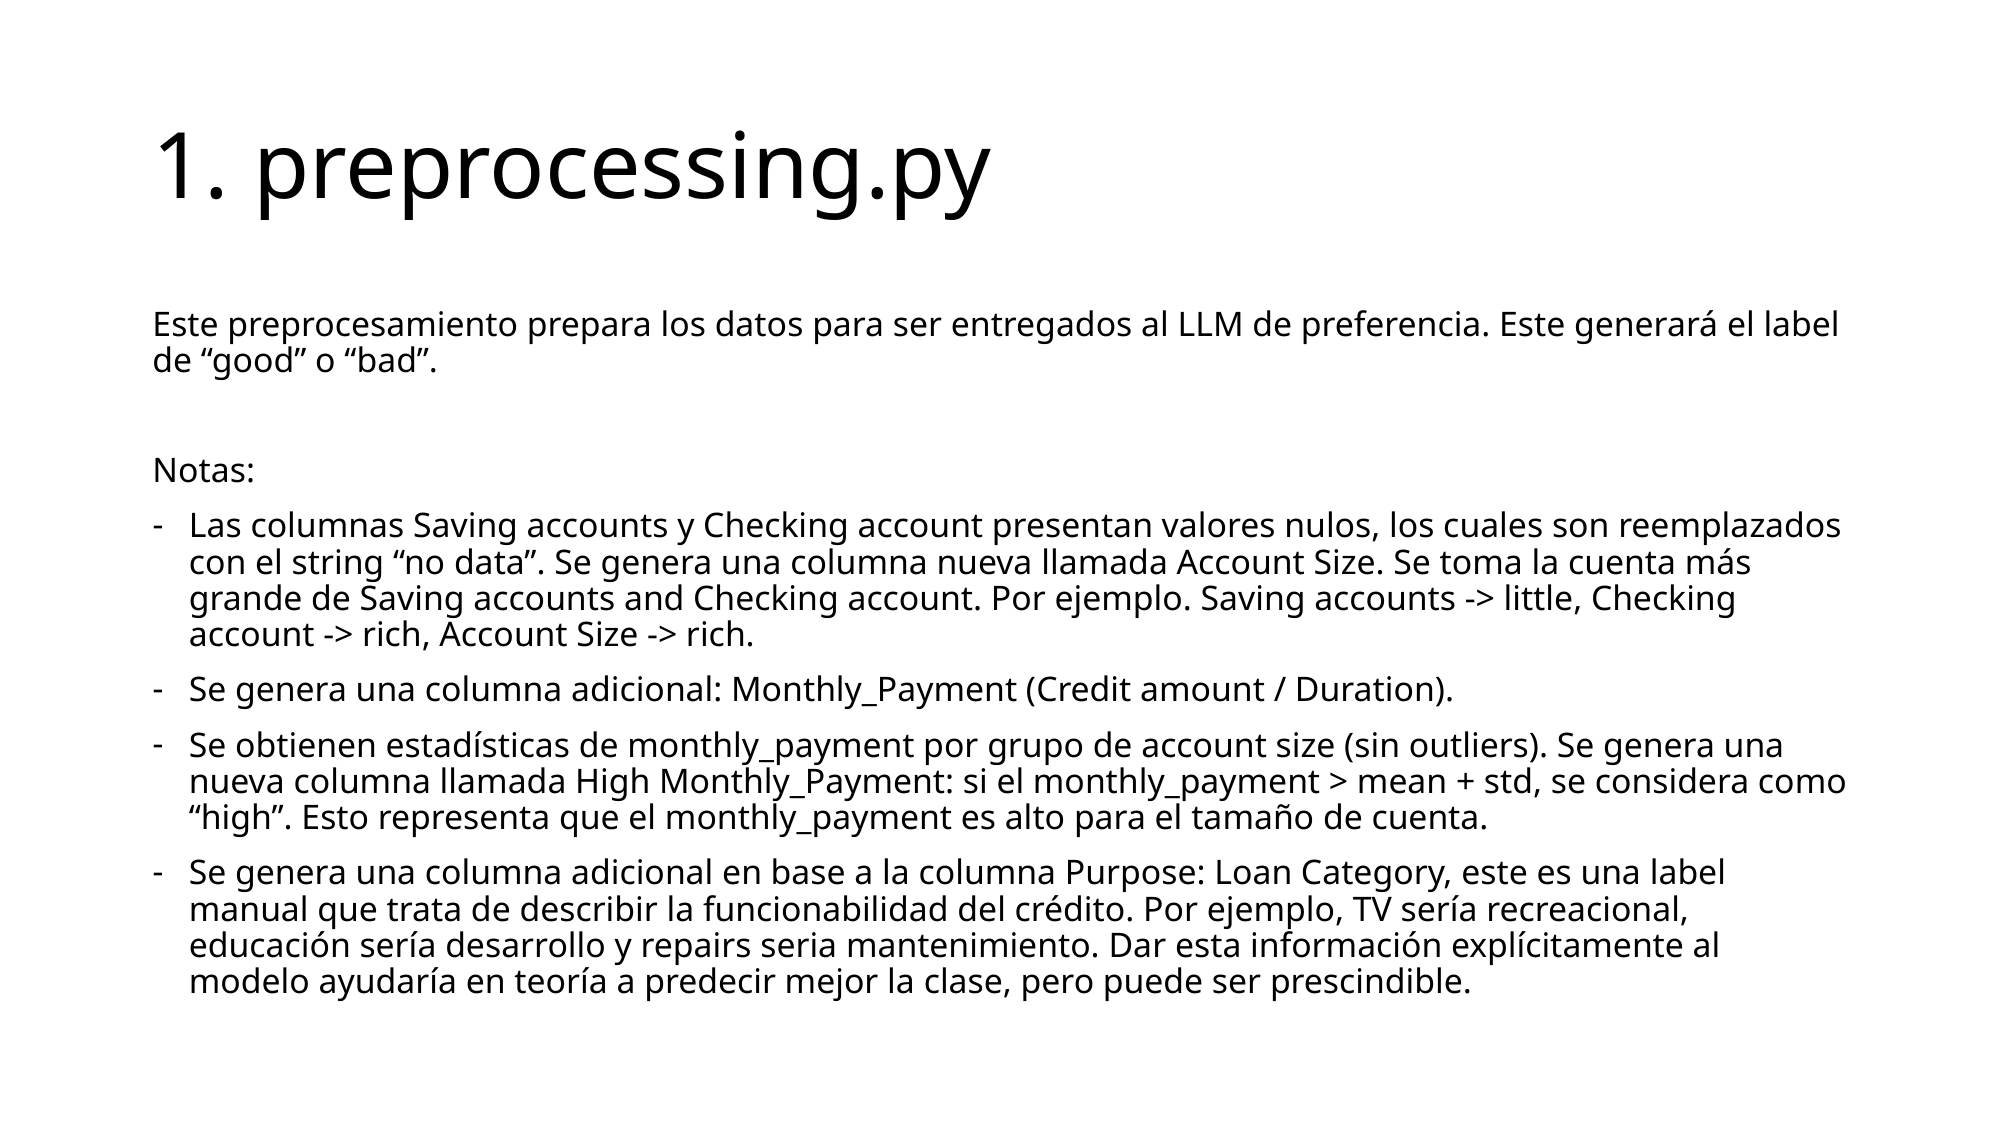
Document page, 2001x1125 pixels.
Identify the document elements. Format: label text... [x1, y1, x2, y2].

title 1. preprocessing.py [137, 59, 1863, 278]
list Este preprocesamiento prepara los datos para ser entregados al LLM de preferencia. Este generará el label de “good” o “bad”. Notas: Las columnas Saving accounts y Checking account presentan valores nulos, los cuales son reemplazados con el string “no data”. Se genera una columna nueva llamada Account Size. Se toma la cuenta más grande de Saving accounts and Checking account. Por ejemplo. Saving accounts -> little, Checking account -> rich, Account Size -> rich. Se genera una columna adicional: Monthly_Payment (Credit amount / Duration). Se obtienen estadísticas de monthly_payment por grupo de account size (sin outliers). Se genera una nueva columna llamada High Monthly_Payment: si el monthly_payment > mean + std, se considera como “high”. Esto representa que el monthly_payment es alto para el tamaño de cuenta. Se genera una columna adicional en base a la columna Purpose: Loan Category, este es una label manual que trata de describir la funcionabilidad del crédito. Por ejemplo, TV sería recreacional, educación sería desarrollo y repairs seria mantenimiento. Dar esta información explícitamente al modelo ayudaría en teoría a predecir mejor la clase, pero puede ser prescindible. [137, 299, 1863, 1014]
